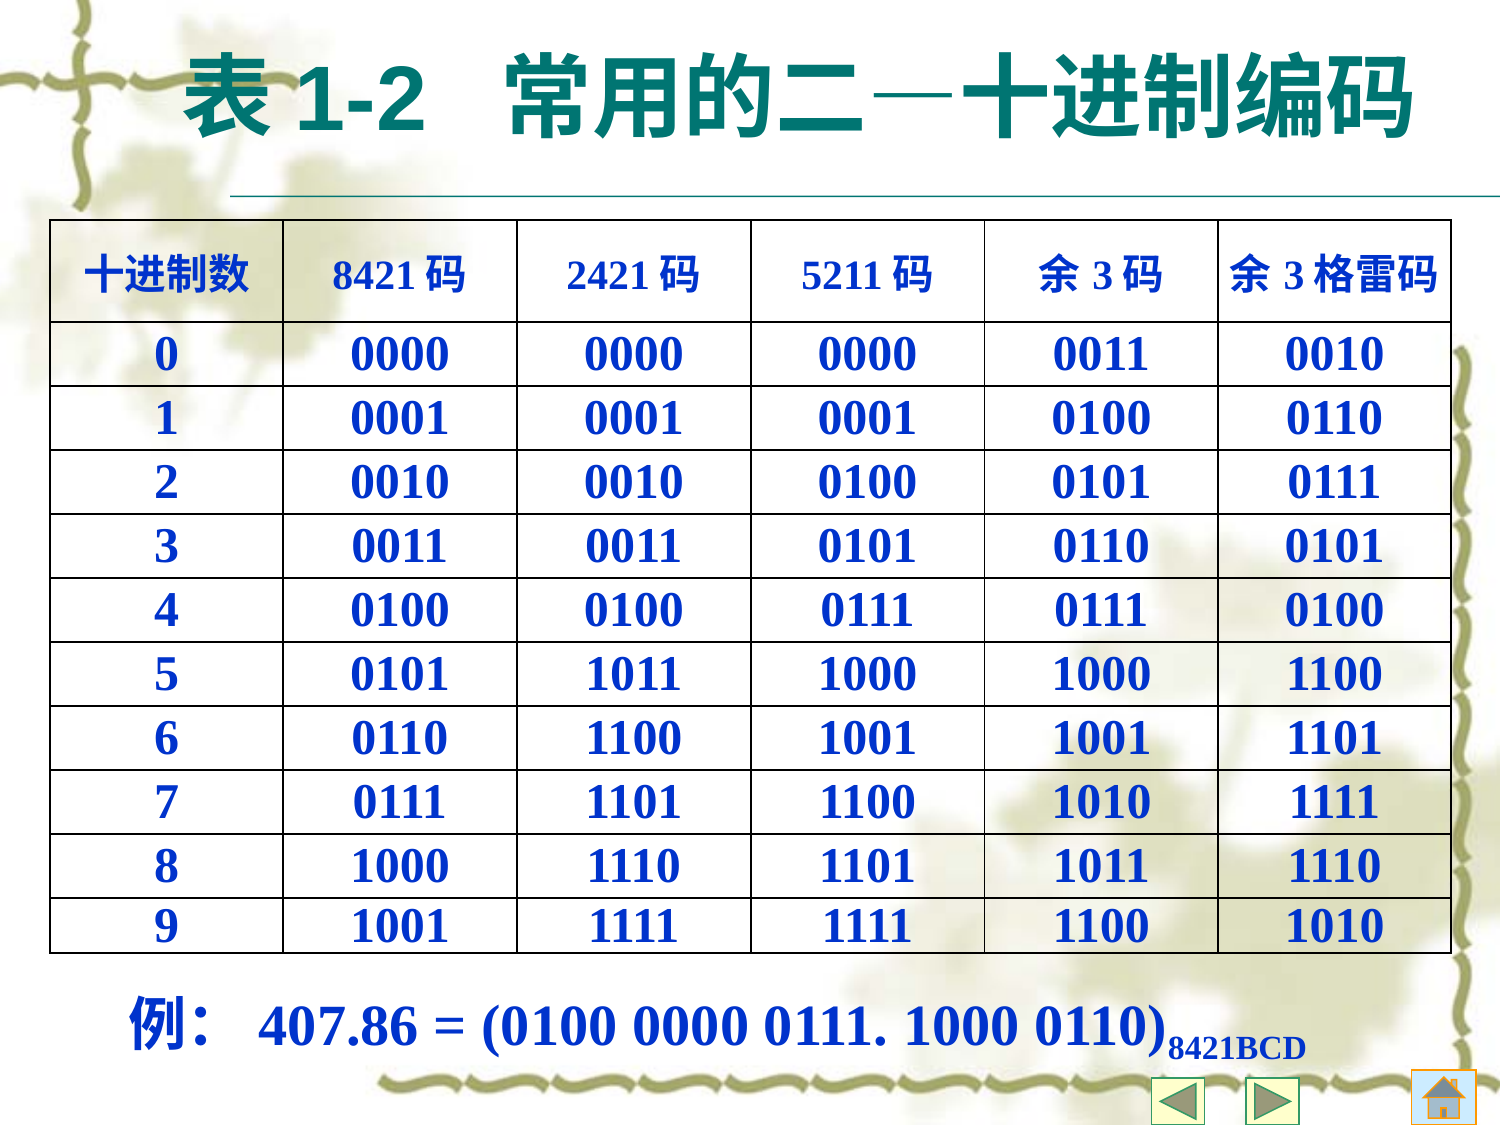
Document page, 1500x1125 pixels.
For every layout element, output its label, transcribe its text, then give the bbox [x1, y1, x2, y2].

table_cell 0001 [518, 387, 750, 449]
table_cell 0001 [752, 387, 984, 449]
table_cell 1111 [1219, 771, 1450, 833]
title 表1-2 常用的二—十进制编码 [98, 0, 1500, 188]
table_cell 1011 [518, 643, 750, 705]
table_header 8421码 [284, 221, 516, 321]
table_cell 0101 [752, 515, 984, 577]
table_cell 1111 [518, 899, 750, 952]
table_cell 1101 [518, 771, 750, 833]
table_header 2421码 [518, 221, 750, 321]
table_cell 1010 [985, 771, 1217, 833]
table_header 5211码 [752, 221, 984, 321]
table_cell 1101 [752, 835, 984, 897]
table_cell 1 [51, 387, 282, 449]
table_cell 1001 [752, 707, 984, 769]
table_cell 1010 [1219, 899, 1450, 952]
table_cell 0000 [284, 323, 516, 385]
table_cell 3 [51, 515, 282, 577]
table_cell 7 [51, 771, 282, 833]
table_cell 0110 [284, 707, 516, 769]
table_cell 0101 [1219, 515, 1450, 577]
table_cell 0011 [985, 323, 1217, 385]
table_cell 0000 [752, 323, 984, 385]
table_cell 0100 [284, 579, 516, 641]
table_header 余3码 [985, 221, 1217, 321]
table_cell 0100 [1219, 579, 1450, 641]
table_header 余3格雷码 [1219, 221, 1450, 321]
table_cell 1001 [284, 899, 516, 952]
table_cell 0010 [284, 451, 516, 513]
text_box 例：407.86 = (0100 0000 0111. 1000 0110)8421BCD [113, 979, 1337, 1074]
table_cell 0101 [985, 451, 1217, 513]
table_cell 0010 [1219, 323, 1450, 385]
table_cell 9 [51, 899, 282, 952]
table_cell 0111 [284, 771, 516, 833]
table_cell 0000 [518, 323, 750, 385]
table_cell 1011 [985, 835, 1217, 897]
table_cell 8 [51, 835, 282, 897]
table_cell 1100 [1219, 643, 1450, 705]
table_cell 0 [51, 323, 282, 385]
table_cell 0111 [985, 579, 1217, 641]
table_cell 1100 [985, 899, 1217, 952]
table_cell 0011 [284, 515, 516, 577]
table_cell 1000 [284, 835, 516, 897]
table_cell 2 [51, 451, 282, 513]
table_cell 4 [51, 579, 282, 641]
table_cell 0101 [284, 643, 516, 705]
table_cell 6 [51, 707, 282, 769]
table_header 十进制数 [51, 221, 282, 321]
table_cell 0100 [985, 387, 1217, 449]
table_cell 0100 [752, 451, 984, 513]
picture [0, 0, 1500, 1125]
table_cell 5 [51, 643, 282, 705]
table_cell 1001 [985, 707, 1217, 769]
table_cell 0100 [518, 579, 750, 641]
table_cell 1110 [1219, 835, 1450, 897]
table_cell 0010 [518, 451, 750, 513]
table_cell 1100 [752, 771, 984, 833]
table_cell 0111 [752, 579, 984, 641]
table_cell 1111 [752, 899, 984, 952]
table_cell 0110 [985, 515, 1217, 577]
table_cell 0001 [284, 387, 516, 449]
table_cell 0110 [1219, 387, 1450, 449]
table_cell 1000 [752, 643, 984, 705]
table_cell 0011 [518, 515, 750, 577]
table_cell 0111 [1219, 451, 1450, 513]
table_cell 1100 [518, 707, 750, 769]
table_cell 1000 [985, 643, 1217, 705]
table_cell 1101 [1219, 707, 1450, 769]
table_cell 1110 [518, 835, 750, 897]
